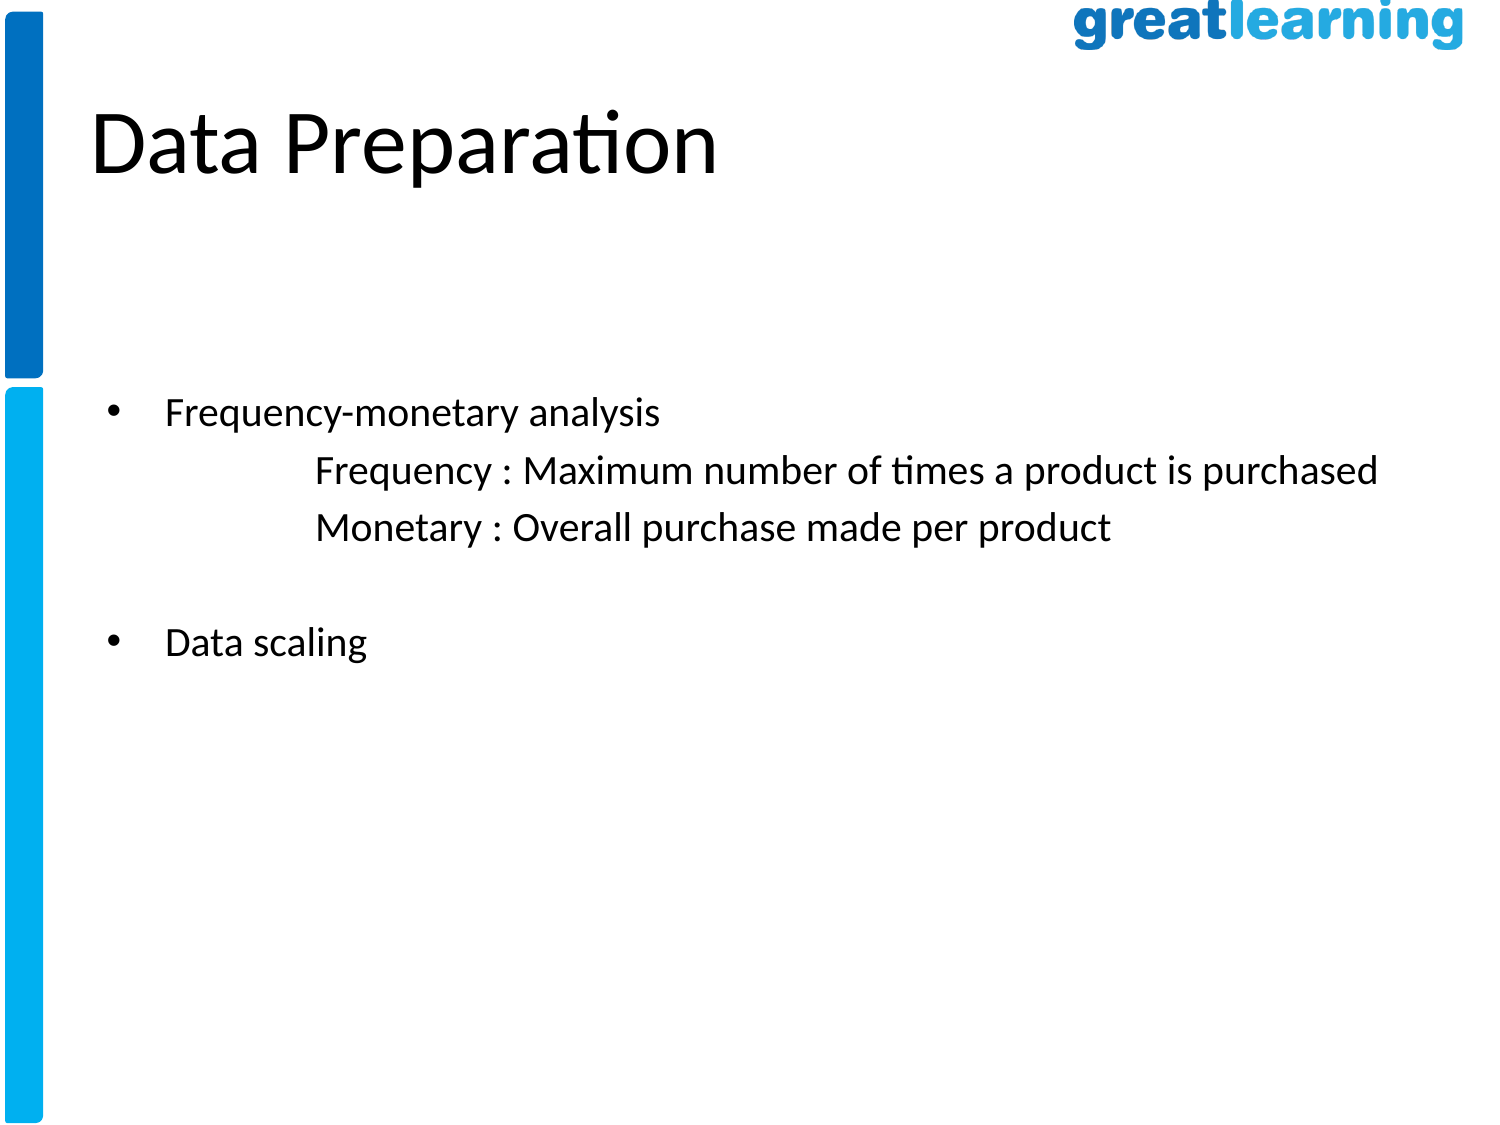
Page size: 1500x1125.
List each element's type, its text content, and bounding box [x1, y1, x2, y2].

list Frequency-monetary analysis Frequency : Maximum number of times a product is purchased Monetary : Overall purchase made per product Data scaling [75, 262, 1425, 1005]
title Data Preparation [75, 42, 1425, 231]
picture [1074, 0, 1463, 50]
